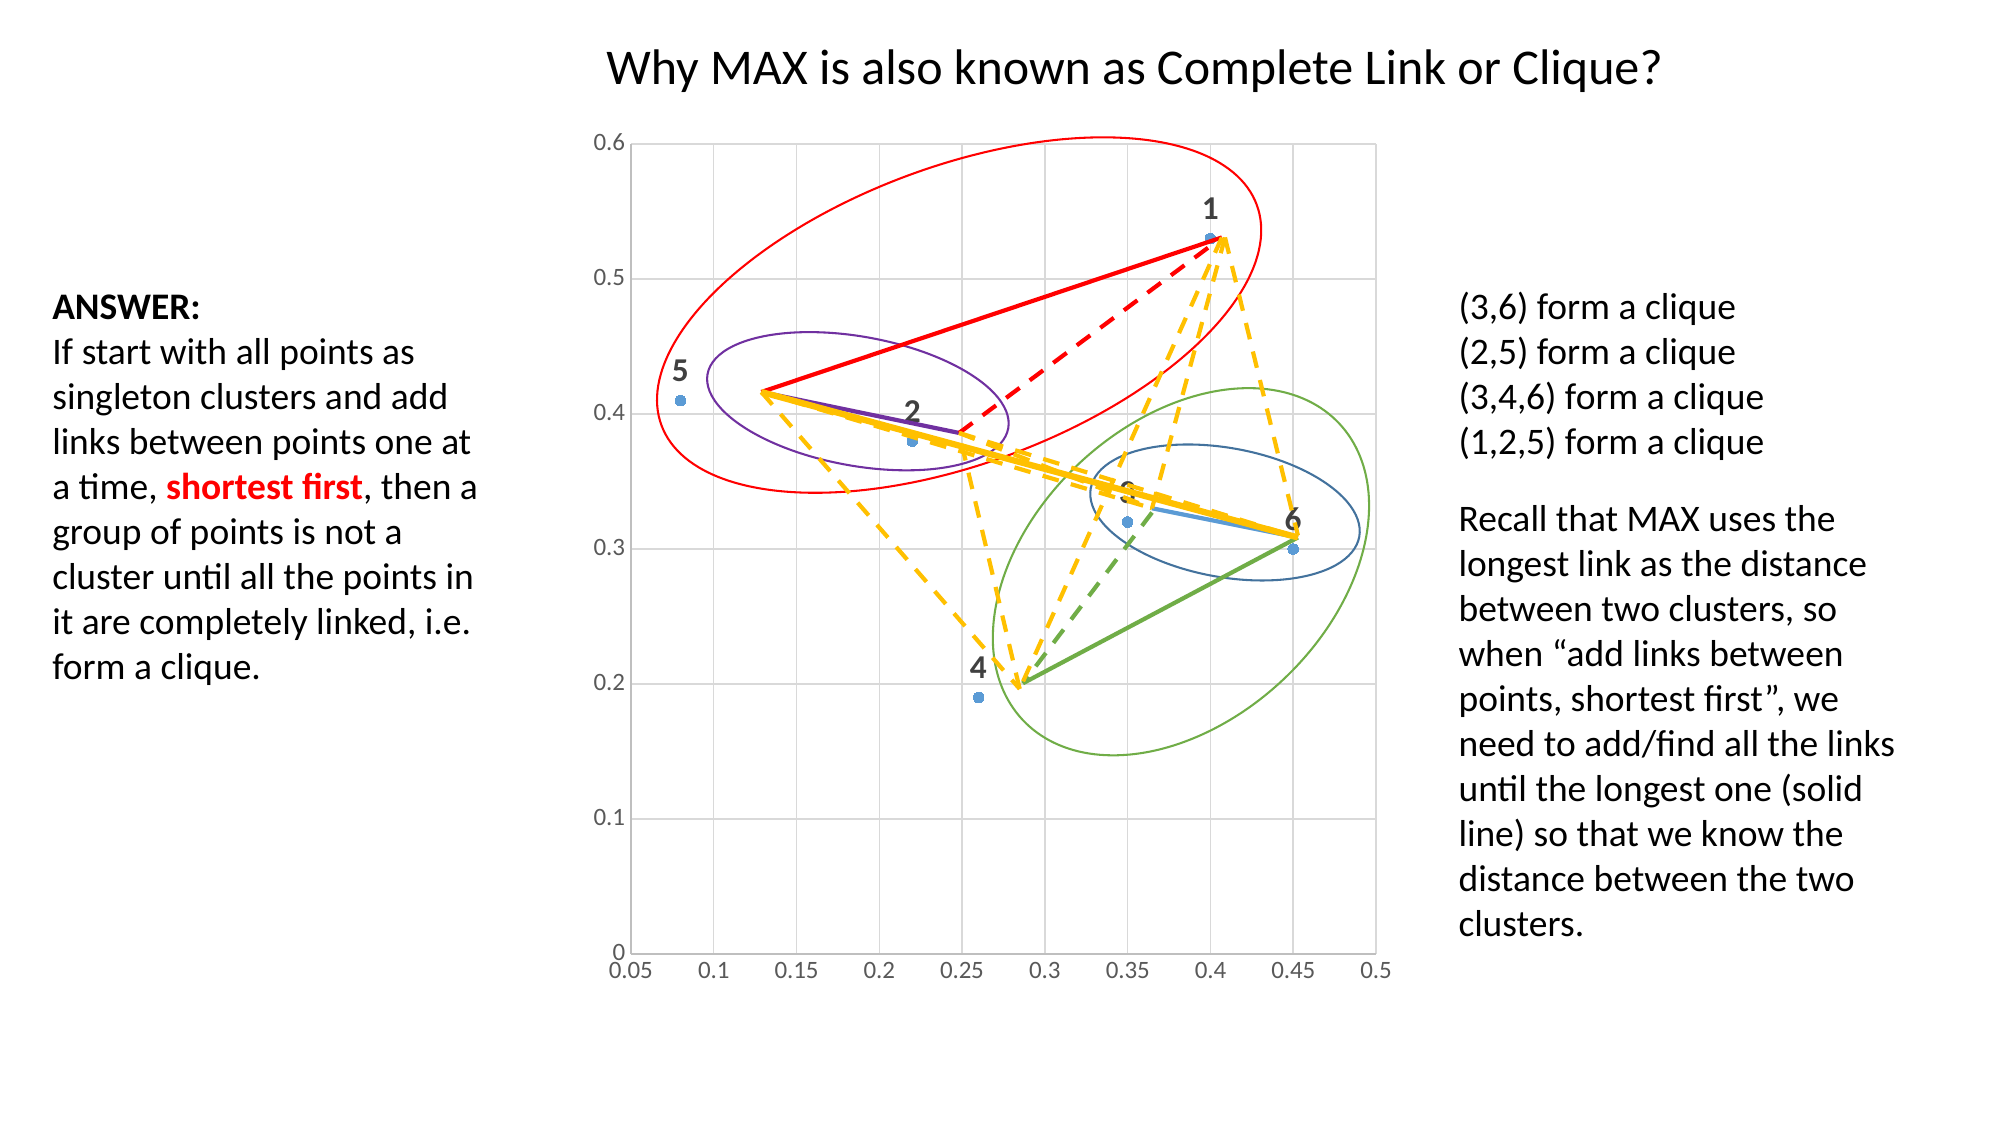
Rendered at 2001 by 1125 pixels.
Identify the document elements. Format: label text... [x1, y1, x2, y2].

chart [576, 113, 1409, 1003]
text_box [1224, 237, 1298, 392]
text_box Why MAX is also known as Complete Link or Clique? [591, 27, 1788, 103]
text_box Recall that MAX uses the longest link as the distance between two clusters, so when “add links between points, shortest first”, we need to add/find all the links until the longest one (solid line) so that we know the distance between the two clusters. [1443, 486, 1917, 952]
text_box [761, 538, 1019, 689]
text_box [1019, 538, 1222, 689]
text_box ANSWER: If start with all points as singleton clusters and add links between points one at a time, shortest first, then a group of points is not a cluster until all the points in it are completely linked, i.e. form a clique. [37, 274, 511, 695]
text_box (3,6) form a clique (2,5) form a clique (3,4,6) form a clique (1,2,5) form a clique [1443, 274, 1917, 470]
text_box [1019, 237, 1222, 392]
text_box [761, 392, 1298, 538]
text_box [761, 237, 1019, 391]
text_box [1222, 538, 1298, 684]
